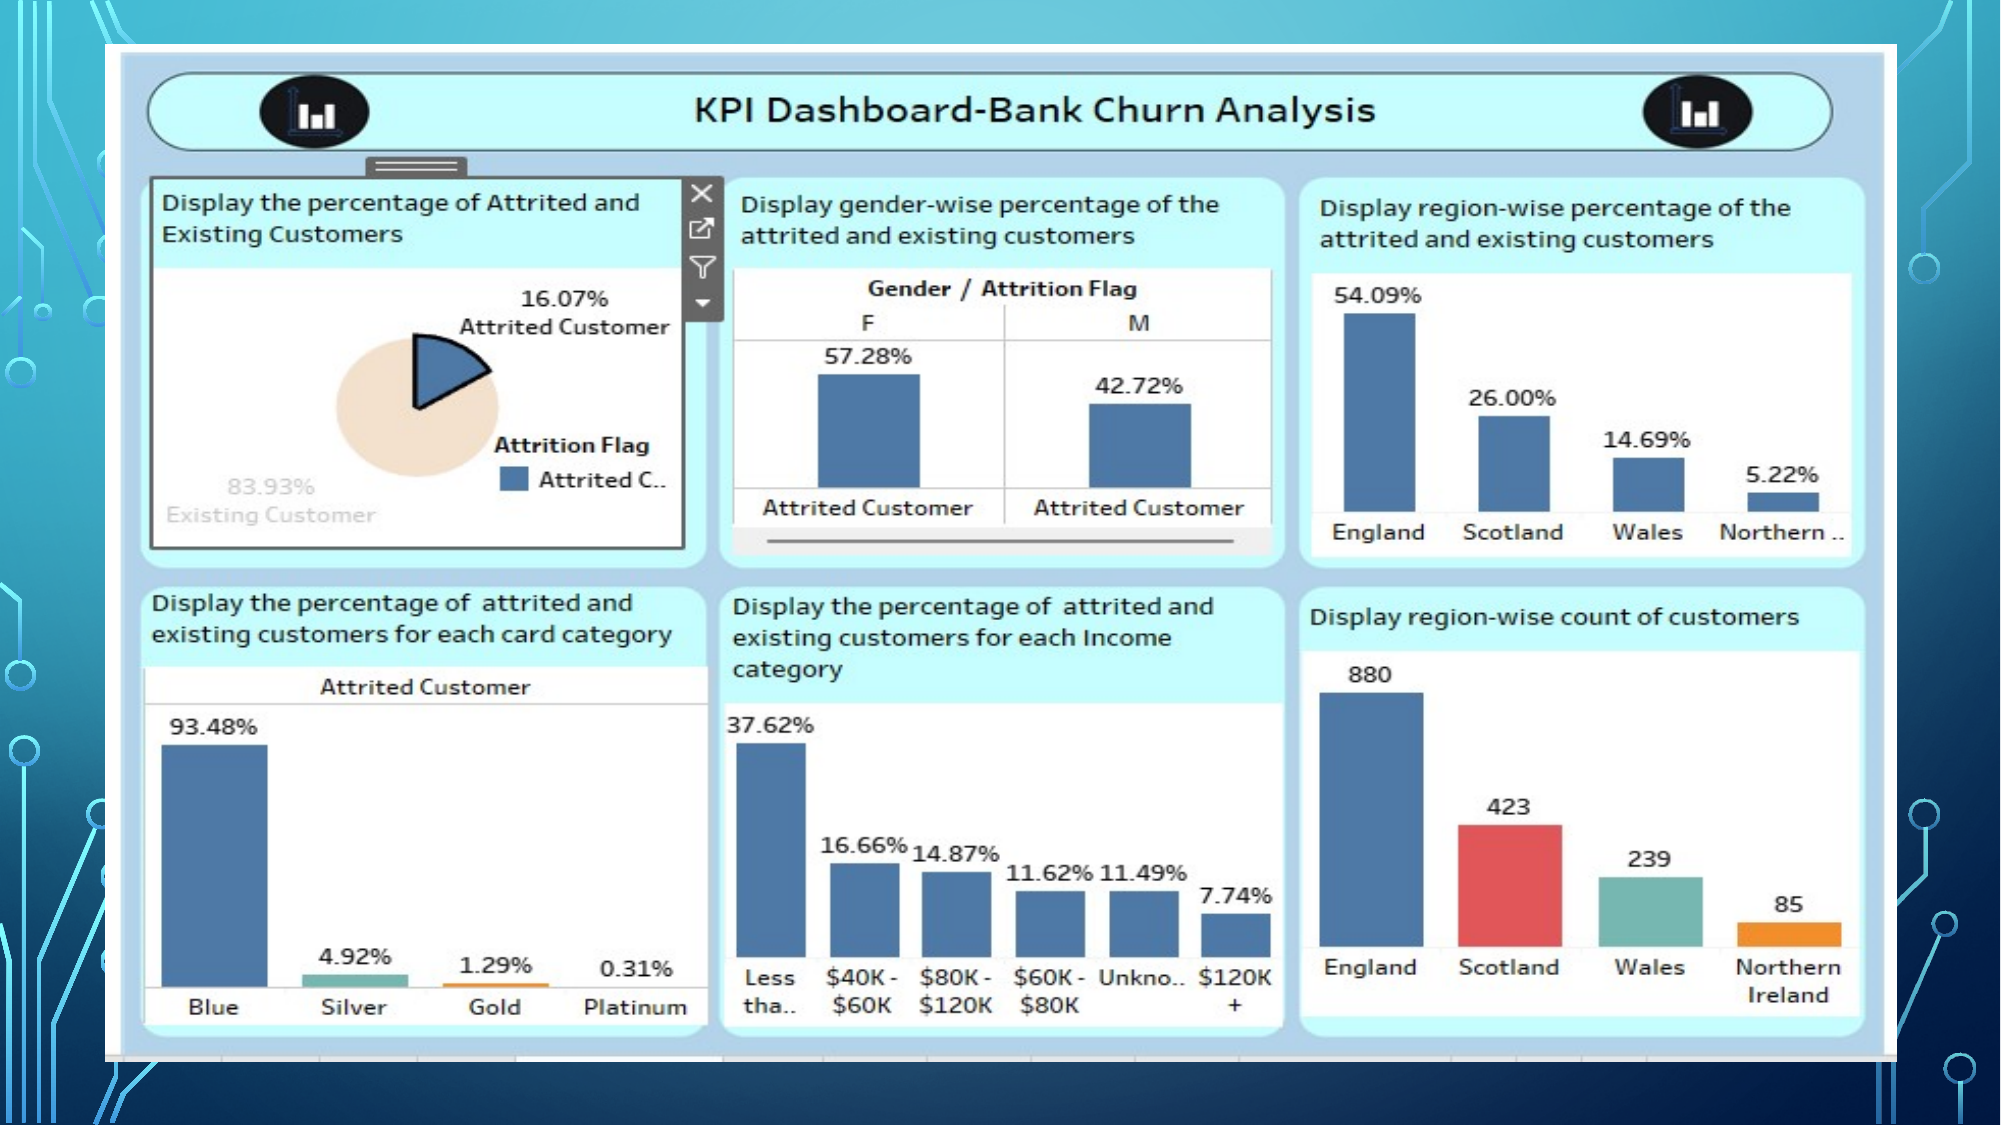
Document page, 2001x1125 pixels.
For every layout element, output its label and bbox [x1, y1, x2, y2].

picture [105, 44, 1897, 1062]
